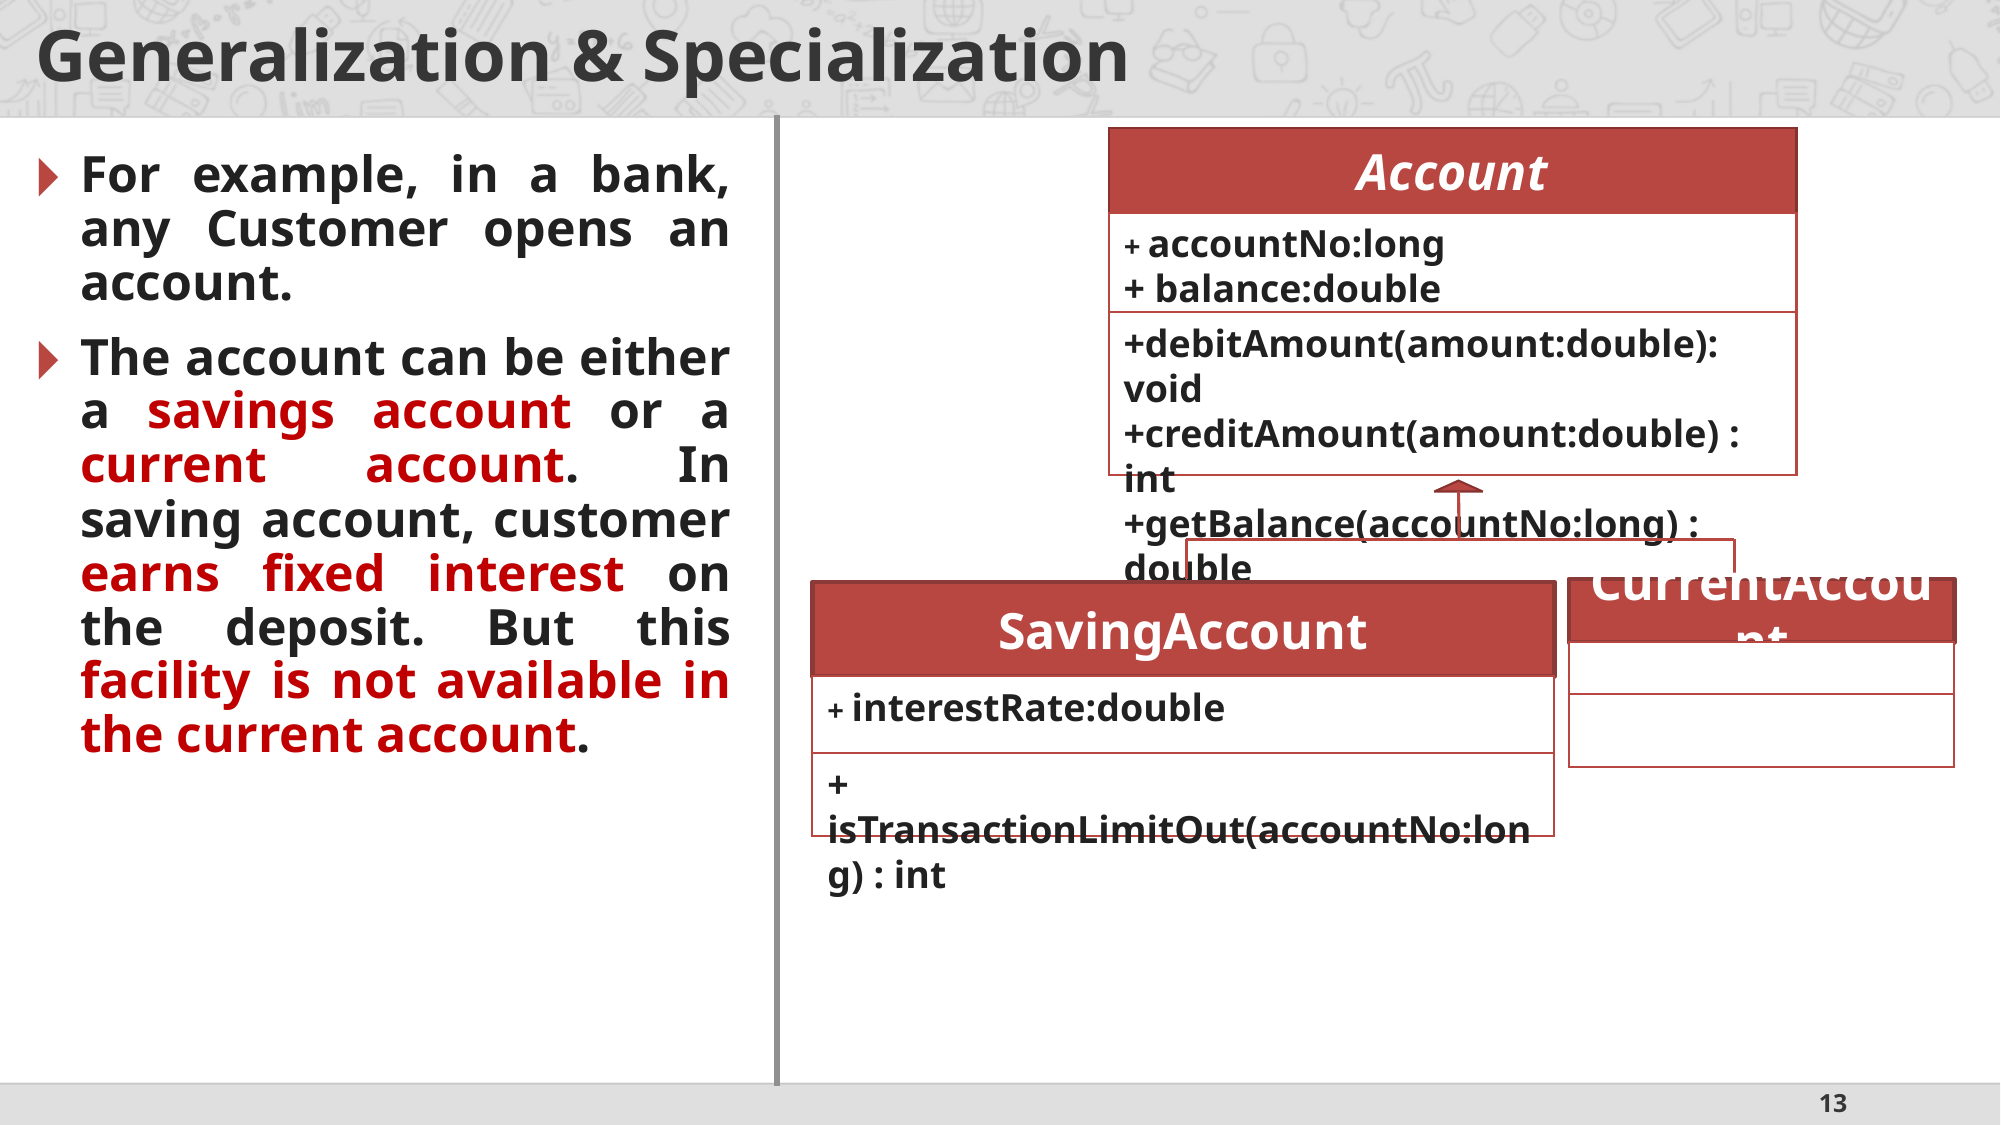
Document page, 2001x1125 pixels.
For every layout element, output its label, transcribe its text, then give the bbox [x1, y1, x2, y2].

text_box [1108, 127, 1797, 476]
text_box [1568, 578, 1955, 768]
title Generalization & Specialization [0, 0, 2000, 117]
list For example, in a bank, any Customer opens an account. The account can be either a savings account or a current account. In saving account, customer earns fixed interest on the deposit. But this facility is not available in the current account. [21, 141, 747, 1059]
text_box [1185, 480, 1735, 580]
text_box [812, 581, 1555, 837]
